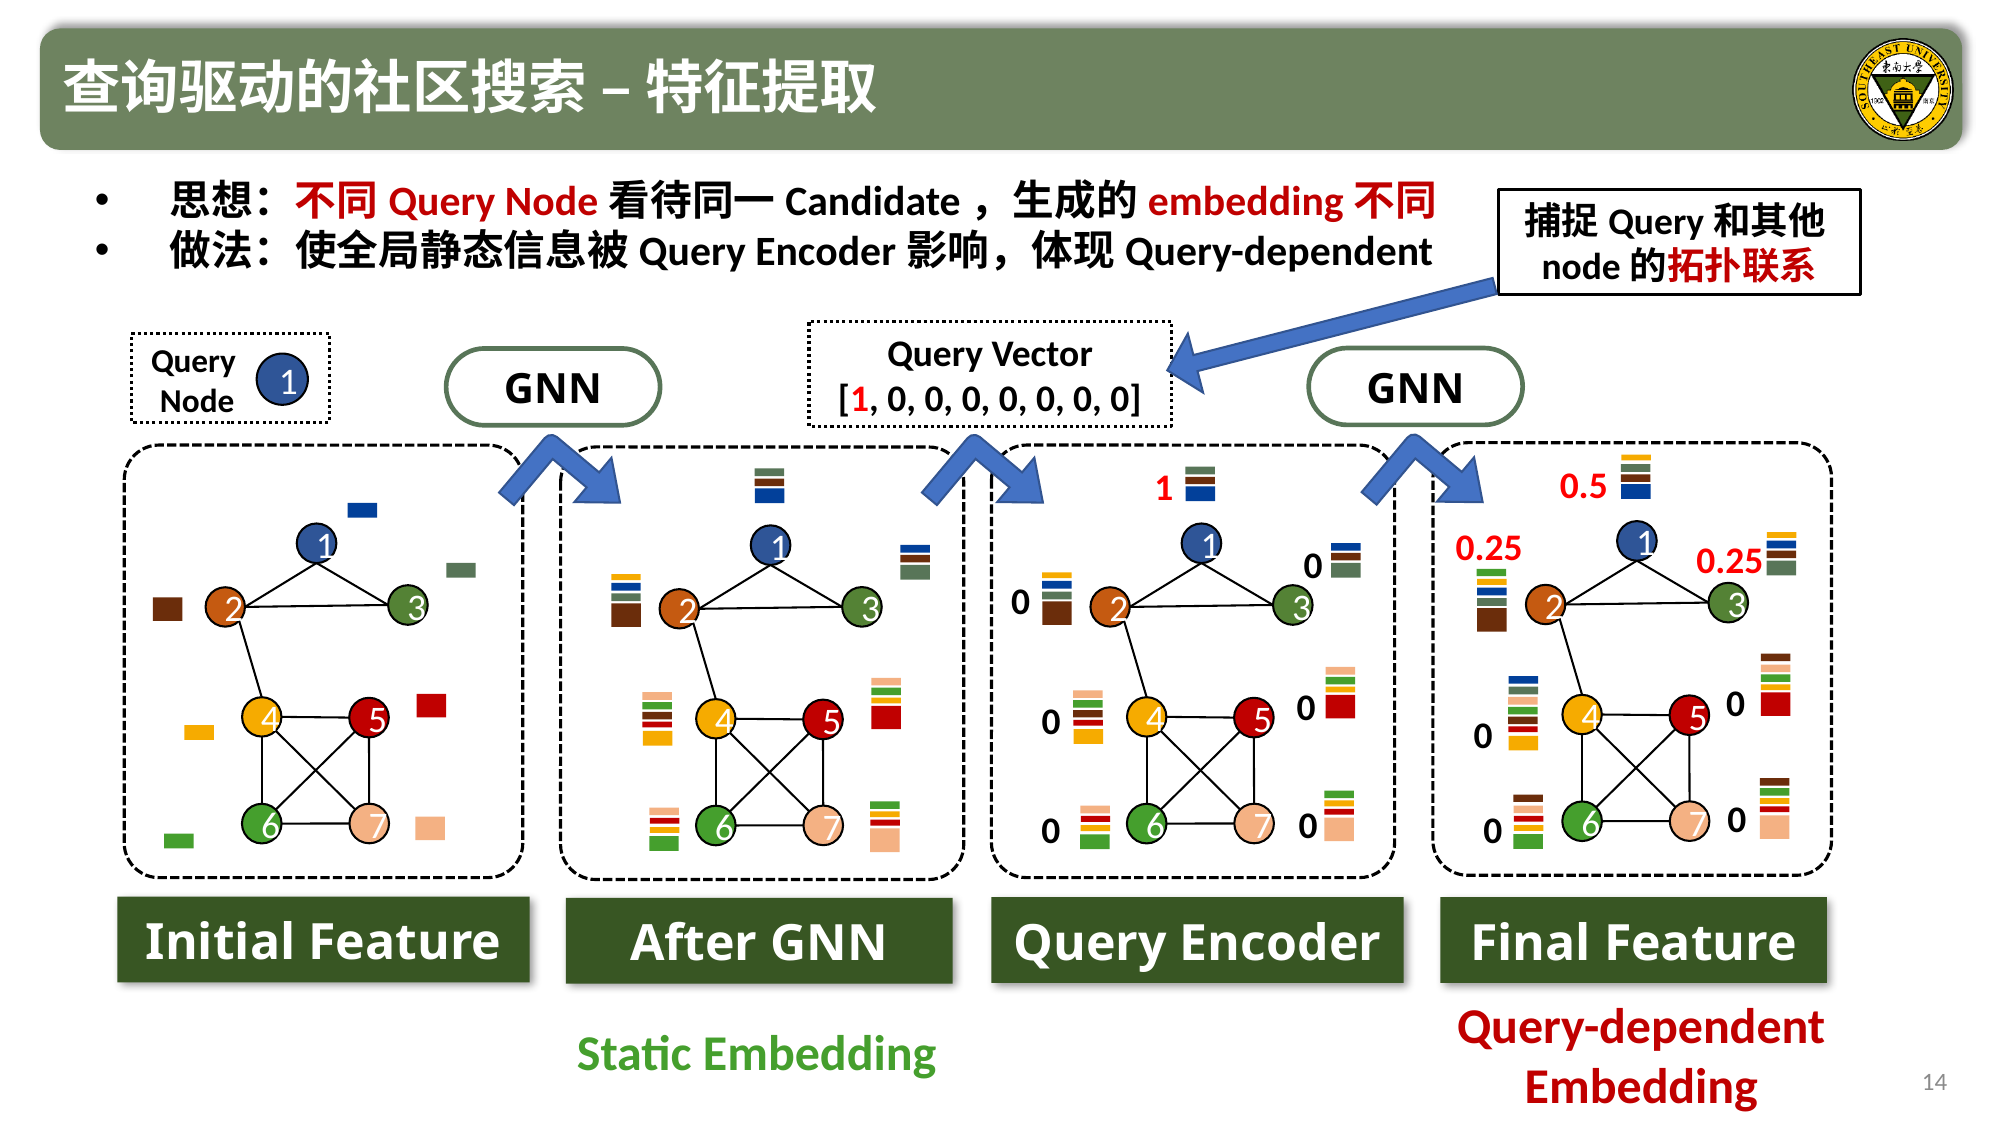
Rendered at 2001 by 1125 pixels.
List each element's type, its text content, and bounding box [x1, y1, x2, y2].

text_box 捕捉Query和其他node的拓扑联系 [1498, 189, 1861, 295]
text_box Query Vector [1, 0, 0, 0, 0, 0, 0, 0] [808, 321, 1172, 427]
text_box [1361, 433, 1432, 507]
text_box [995, 455, 1361, 860]
text_box [123, 444, 524, 879]
text_box After GNN [565, 897, 954, 985]
text_box Query Encoder [990, 896, 1405, 984]
text_box Query-dependent Embedding [1439, 985, 1844, 1121]
text_box [130, 333, 331, 423]
slide_number 14 [1844, 1051, 1963, 1111]
text_box 思想：不同Query Node看待同一Candidate，生成的embedding不同 做法：使全局静态信息被Query Encoder影响，体现Query-dependent [94, 173, 1459, 274]
text_box [990, 474, 1396, 879]
text_box [577, 445, 951, 480]
text_box Static Embedding [562, 1012, 967, 1088]
text_box GNN [445, 347, 662, 427]
text_box Query Node [127, 331, 268, 427]
text_box GNN [1307, 346, 1524, 426]
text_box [152, 502, 476, 849]
text_box [1002, 444, 1388, 490]
text_box Initial Feature [116, 896, 531, 983]
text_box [611, 468, 930, 853]
list 查询驱动的社区搜索 – 特征提取 [47, 42, 1709, 136]
text_box Final Feature [1439, 896, 1828, 984]
text_box [559, 469, 965, 881]
text_box [1165, 276, 1499, 395]
text_box [930, 434, 1003, 507]
picture [1852, 38, 1954, 141]
text_box [497, 434, 615, 507]
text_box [1432, 442, 1832, 876]
